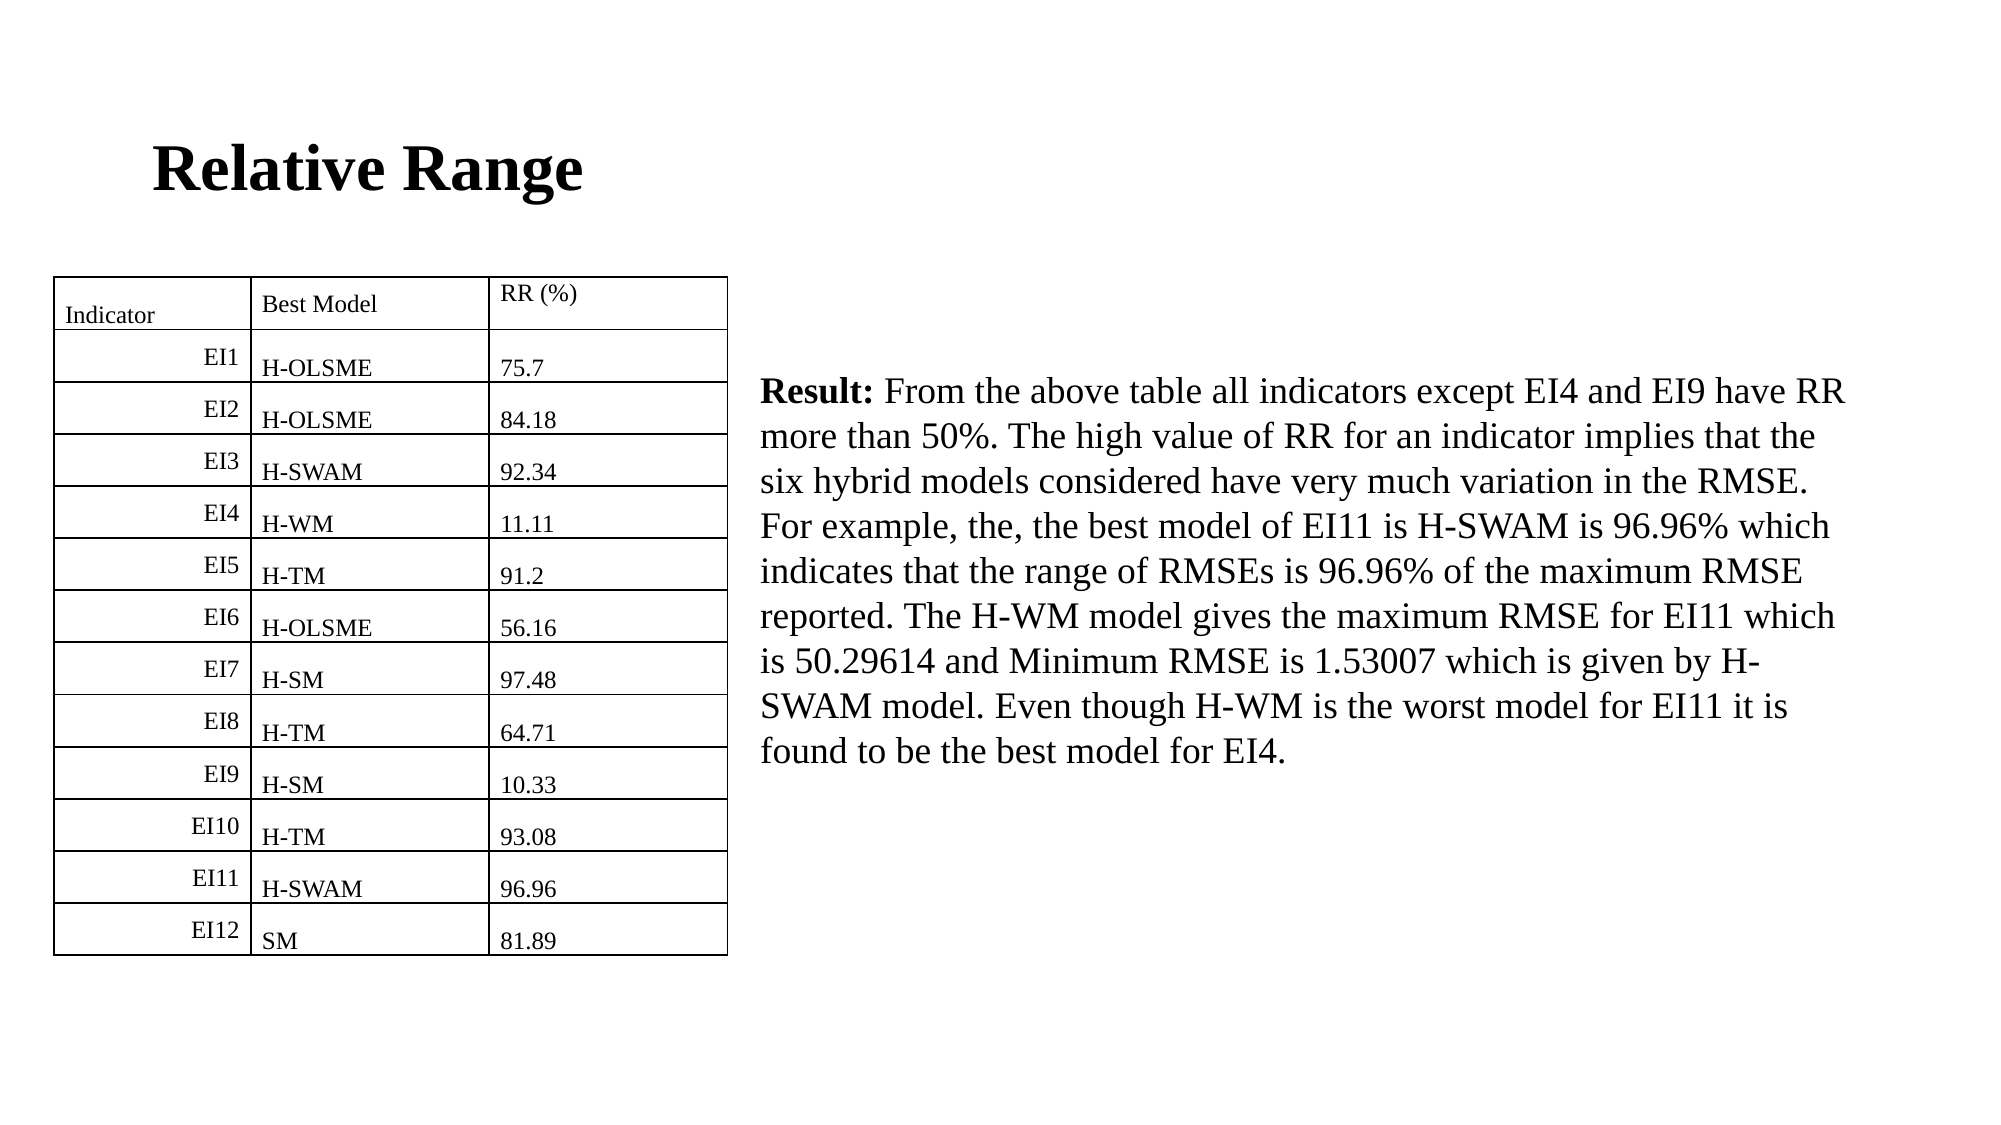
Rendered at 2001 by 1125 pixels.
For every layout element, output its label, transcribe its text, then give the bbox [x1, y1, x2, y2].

table_cell EI1 [55, 330, 250, 381]
table_cell 64.71 [490, 695, 727, 746]
table_cell 97.48 [490, 643, 727, 694]
table_cell EI8 [55, 695, 250, 746]
table_cell H-SM [252, 748, 488, 798]
table_cell 93.08 [490, 800, 727, 850]
table_cell EI12 [55, 904, 250, 954]
table_cell EI4 [55, 487, 250, 537]
table_cell H-WM [252, 487, 488, 537]
table_cell 81.89 [490, 904, 727, 954]
table_cell H-SWAM [252, 852, 488, 902]
table_cell 75.7 [490, 330, 727, 381]
table_cell H-OLSME [252, 383, 488, 433]
table_header RR (%) [490, 278, 727, 329]
table_cell EI10 [55, 800, 250, 850]
table_cell 56.16 [490, 591, 727, 641]
table_cell SM [252, 904, 488, 954]
table_cell H-TM [252, 539, 488, 589]
table_cell EI9 [55, 748, 250, 798]
table_cell H-SM [252, 643, 488, 694]
table_header Indicator [55, 278, 250, 329]
table_cell H-OLSME [252, 591, 488, 641]
table_cell EI11 [55, 852, 250, 902]
table_cell H-OLSME [252, 330, 488, 381]
table_cell EI3 [55, 435, 250, 485]
text_box Result: From the above table all indicators except EI4 and EI9 have RR more than 50%. The high value of RR for an indicator implies that the six hybrid models considered have very much variation in the RMSE. For example, the, the best model of EI11 is H-SWAM is 96.96% which indicates that the range of RMSEs is 96.96% of the maximum RMSE reported. The H-WM model gives the maximum RMSE for EI11 which is 50.29614 and Minimum RMSE is 1.53007 which is given by H-SWAM model. Even though H-WM is the worst model for EI11 it is found to be the best model for EI4. [745, 359, 1863, 824]
table_cell 91.2 [490, 539, 727, 589]
table_cell EI2 [55, 383, 250, 433]
table_cell EI6 [55, 591, 250, 641]
table_cell 96.96 [490, 852, 727, 902]
table_cell EI5 [55, 539, 250, 589]
table_cell 92.34 [490, 435, 727, 485]
table_cell 11.11 [490, 487, 727, 537]
table_cell H-SWAM [252, 435, 488, 485]
table_cell H-TM [252, 800, 488, 850]
table_cell 10.33 [490, 748, 727, 798]
table_cell H-TM [252, 695, 488, 746]
table_cell 84.18 [490, 383, 727, 433]
table_header Best Model [252, 278, 488, 329]
table_cell EI7 [55, 643, 250, 694]
title Relative Range [137, 59, 1863, 278]
